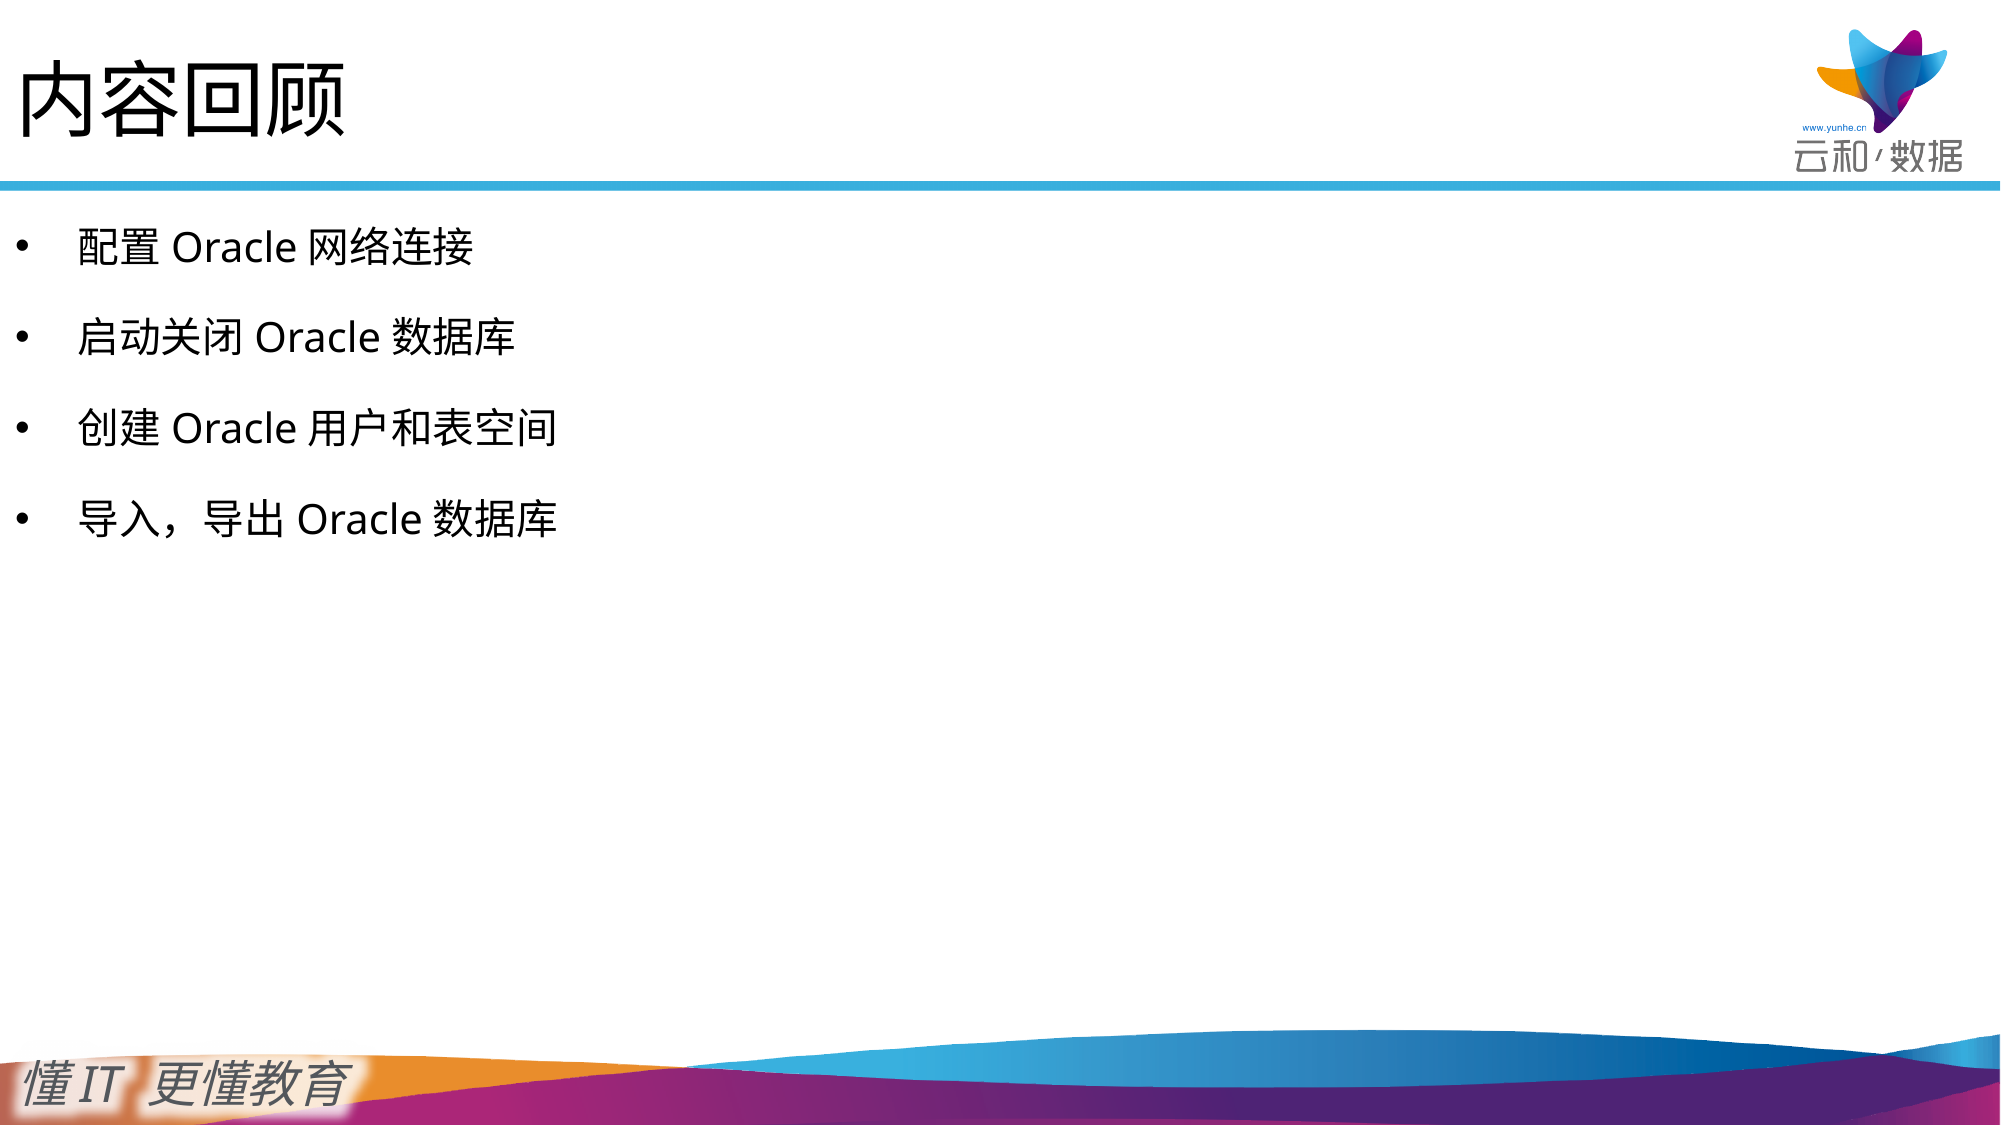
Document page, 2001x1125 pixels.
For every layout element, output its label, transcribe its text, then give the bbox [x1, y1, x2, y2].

picture [1785, 18, 1974, 182]
picture [0, 980, 2001, 1125]
list 配置Oracle网络连接 启动关闭Oracle数据库 创建Oracle用户和表空间 导入，导出Oracle数据库 [0, 192, 1291, 1064]
title 内容回顾 [0, 39, 1350, 168]
